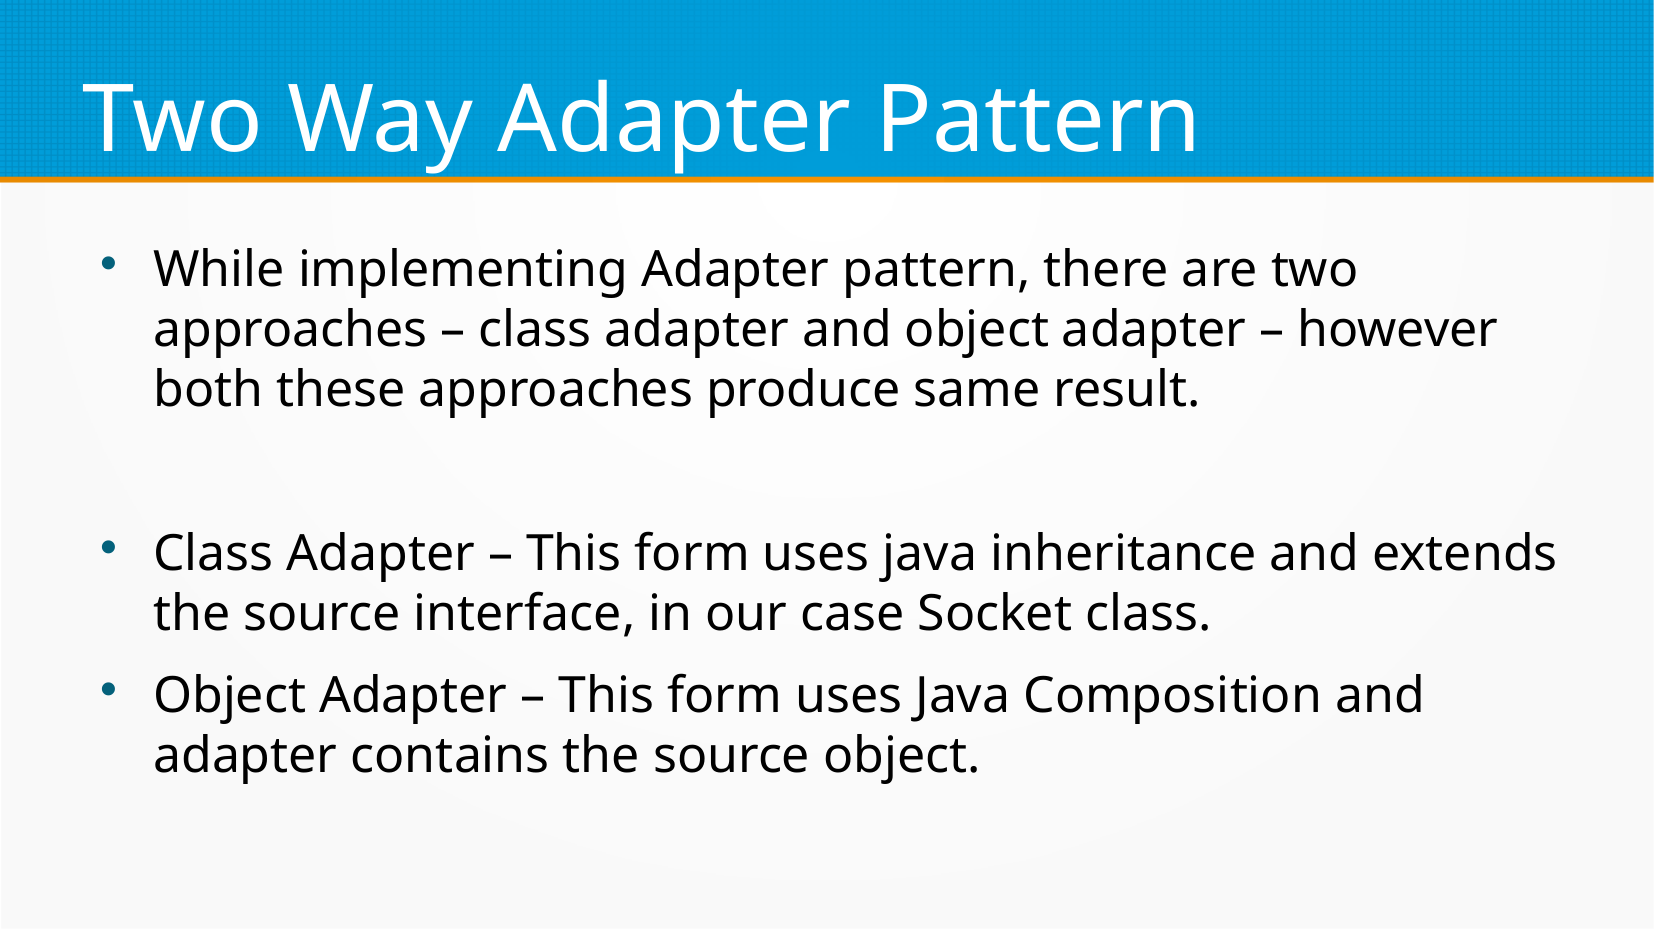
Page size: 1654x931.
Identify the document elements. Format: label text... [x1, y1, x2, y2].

picture [0, 177, 1654, 931]
text_box While implementing Adapter pattern, there are two approaches – class adapter and object adapter – however both these approaches produce same result. Class Adapter – This form uses java inheritance and extends the source interface, in our case Socket class. Object Adapter – This form uses Java Composition and adapter contains the source object. [82, 236, 1563, 810]
text_box Two Way Adapter Pattern [82, 14, 1571, 171]
